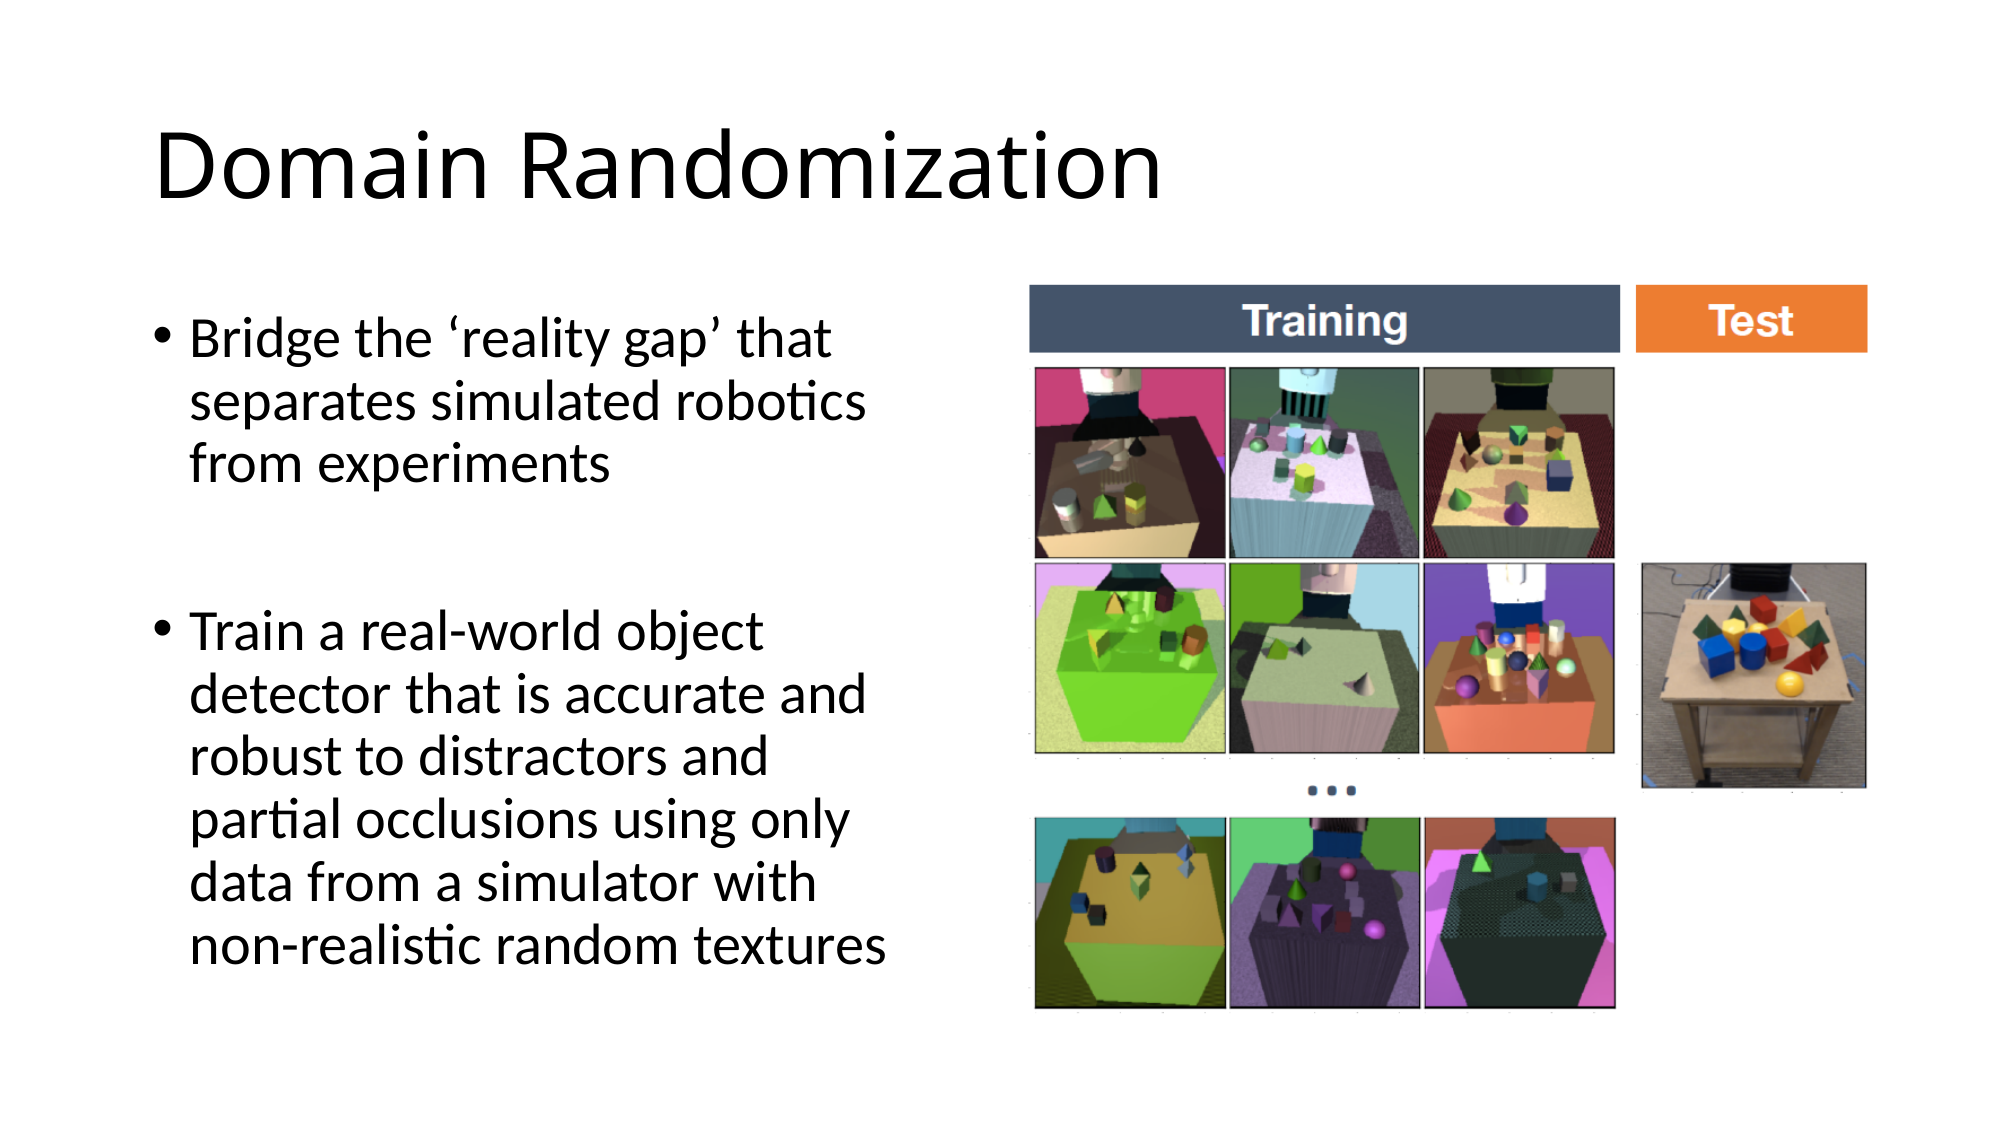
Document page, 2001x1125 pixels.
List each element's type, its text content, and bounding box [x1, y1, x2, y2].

title Domain Randomization [137, 59, 1863, 278]
list Bridge the ‘reality gap’ that separates simulated robotics from experiments Train a real-world object detector that is accurate and robust to distractors and partial occlusions using only data from a simulator with non-realistic random textures [137, 299, 925, 1014]
picture [1025, 277, 1880, 1021]
